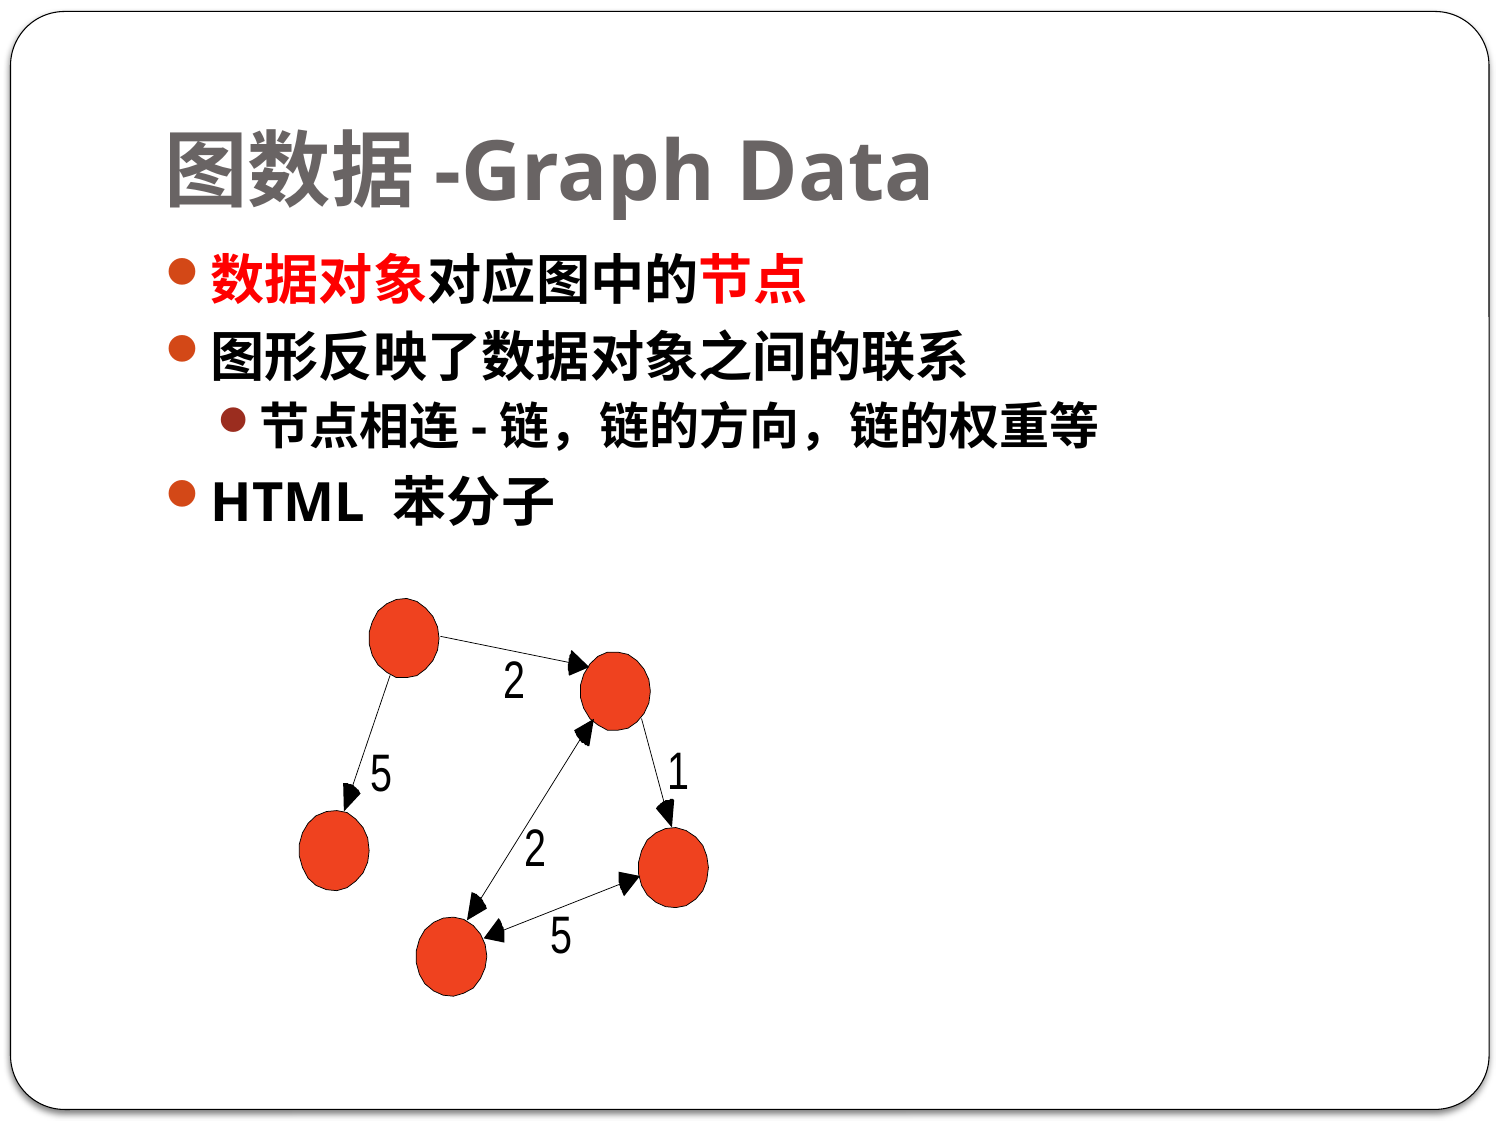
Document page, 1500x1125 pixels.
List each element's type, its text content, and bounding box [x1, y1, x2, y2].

list 数据对象对应图中的节点 图形反映了数据对象之间的联系 节点相连-链，链的方向，链的权重等 HTML 苯分子 [150, 237, 1425, 559]
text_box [291, 558, 730, 1007]
title 图数据-Graph Data [150, 45, 1425, 233]
